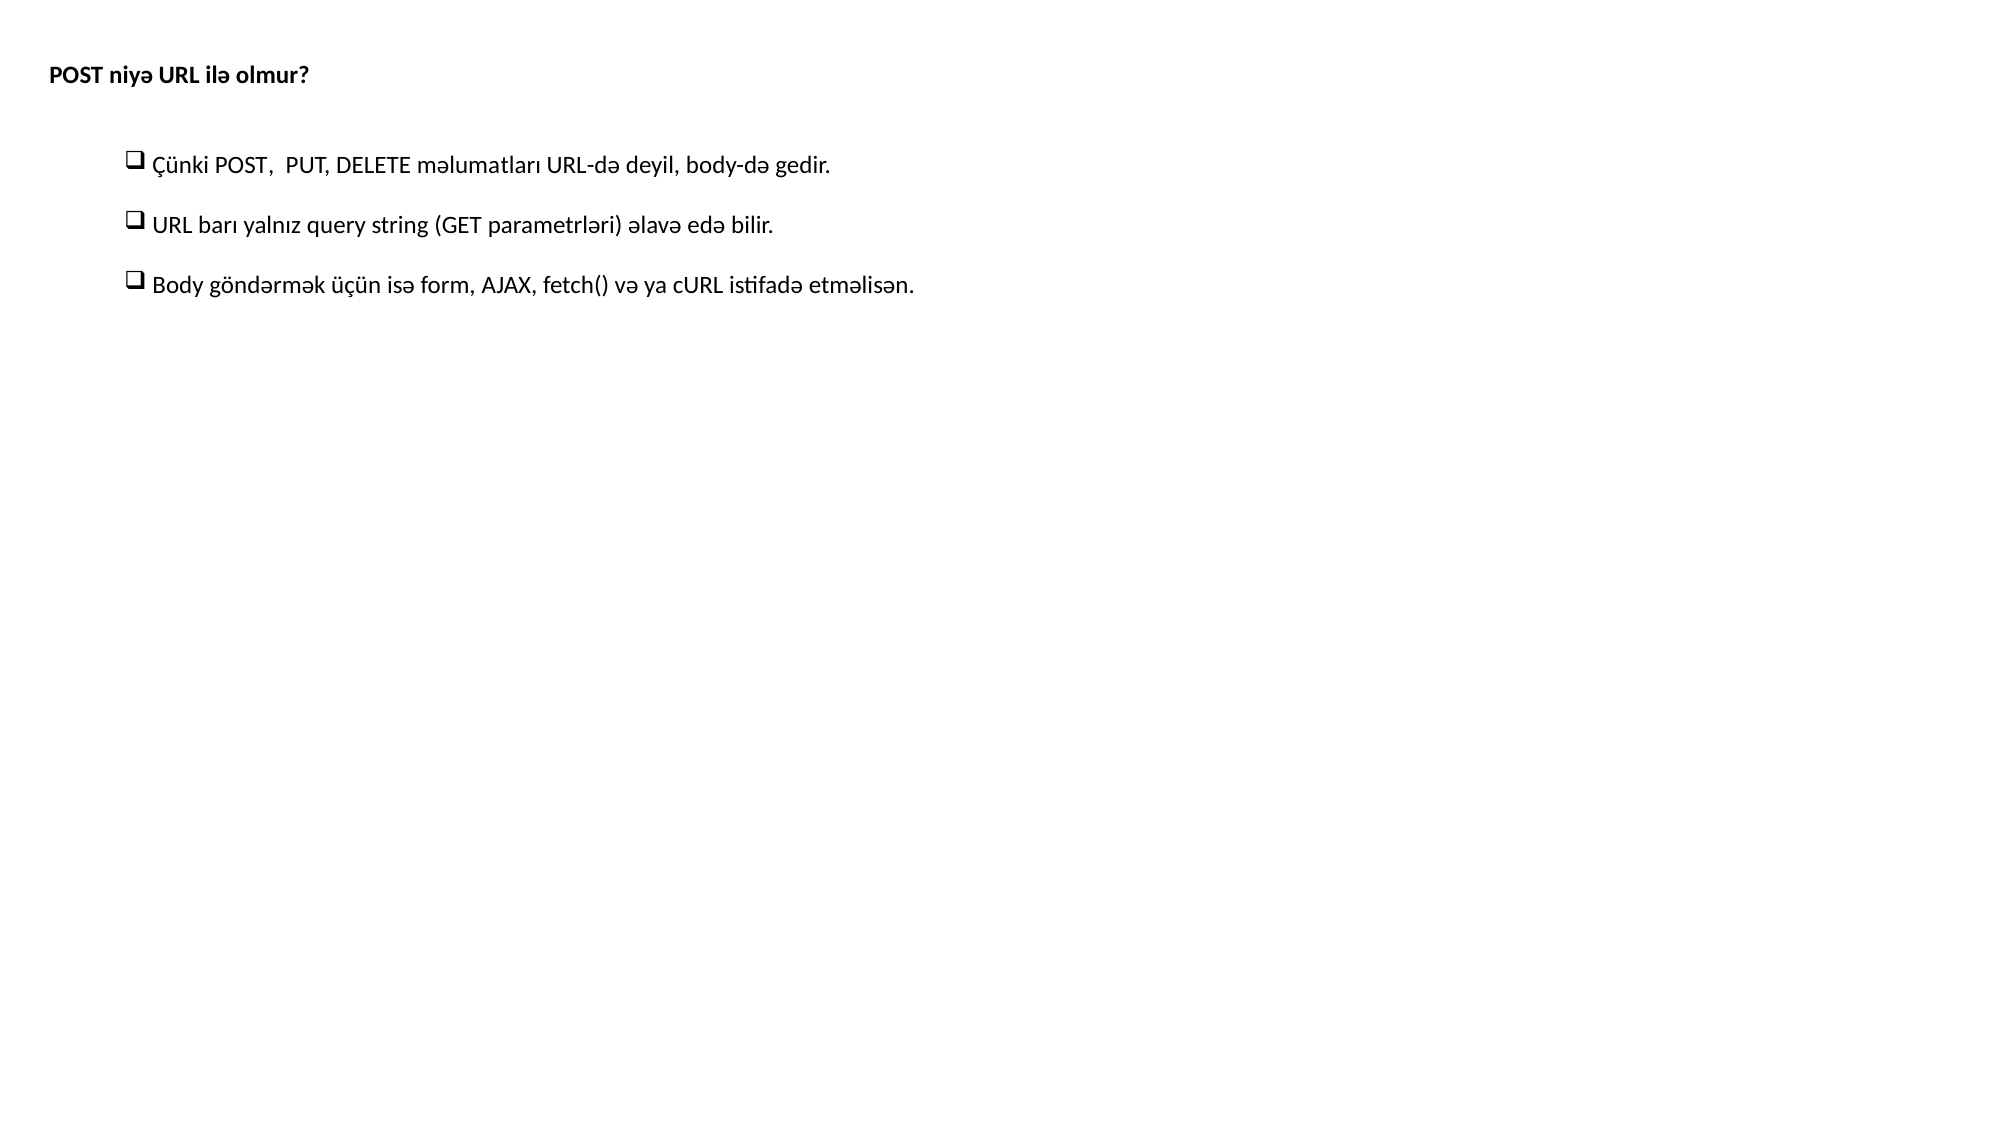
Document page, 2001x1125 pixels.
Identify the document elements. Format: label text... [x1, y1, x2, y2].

text_box POST niyə URL ilə olmur? Çünki POST, PUT, DELETE məlumatları URL-də deyil, body-də gedir. URL barı yalnız query string (GET parametrləri) əlavə edə bilir. Body göndərmək üçün isə form, AJAX, fetch() və ya cURL istifadə etməlisən. [34, 51, 1966, 366]
